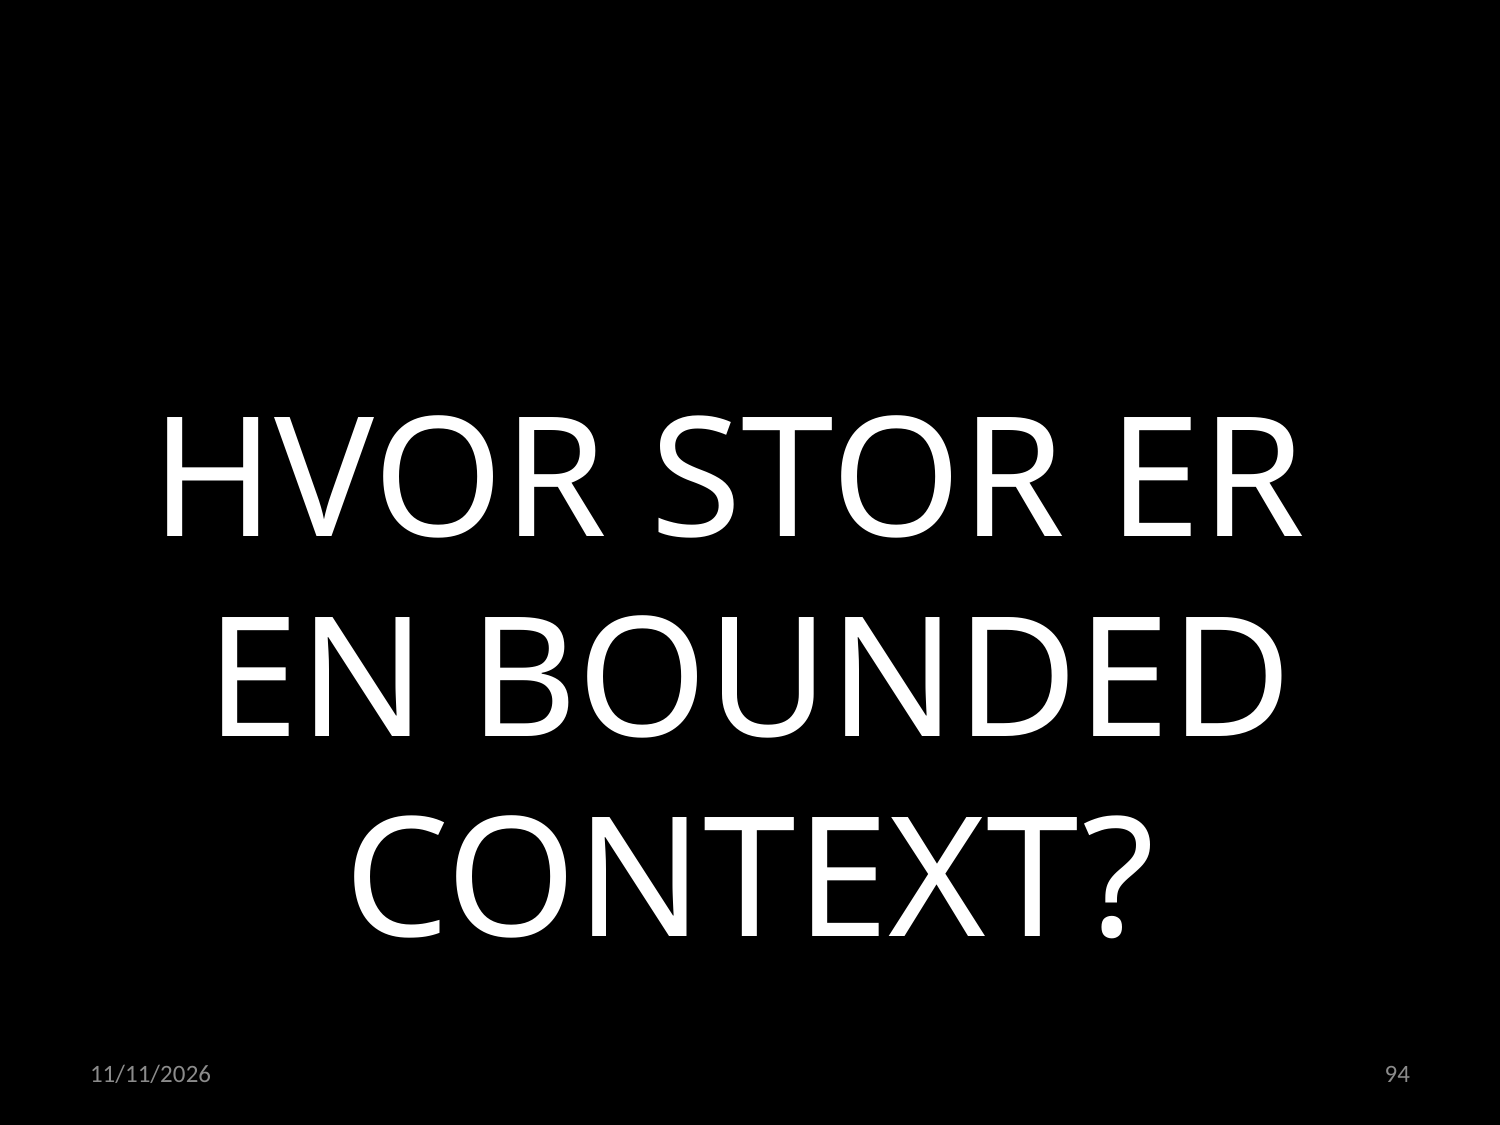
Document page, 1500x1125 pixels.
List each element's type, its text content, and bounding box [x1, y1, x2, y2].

slide_number 94 [1074, 1042, 1425, 1103]
text_box HVOR STOR ER EN BOUNDED CONTEXT? [0, 361, 1500, 464]
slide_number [75, 1042, 425, 1103]
